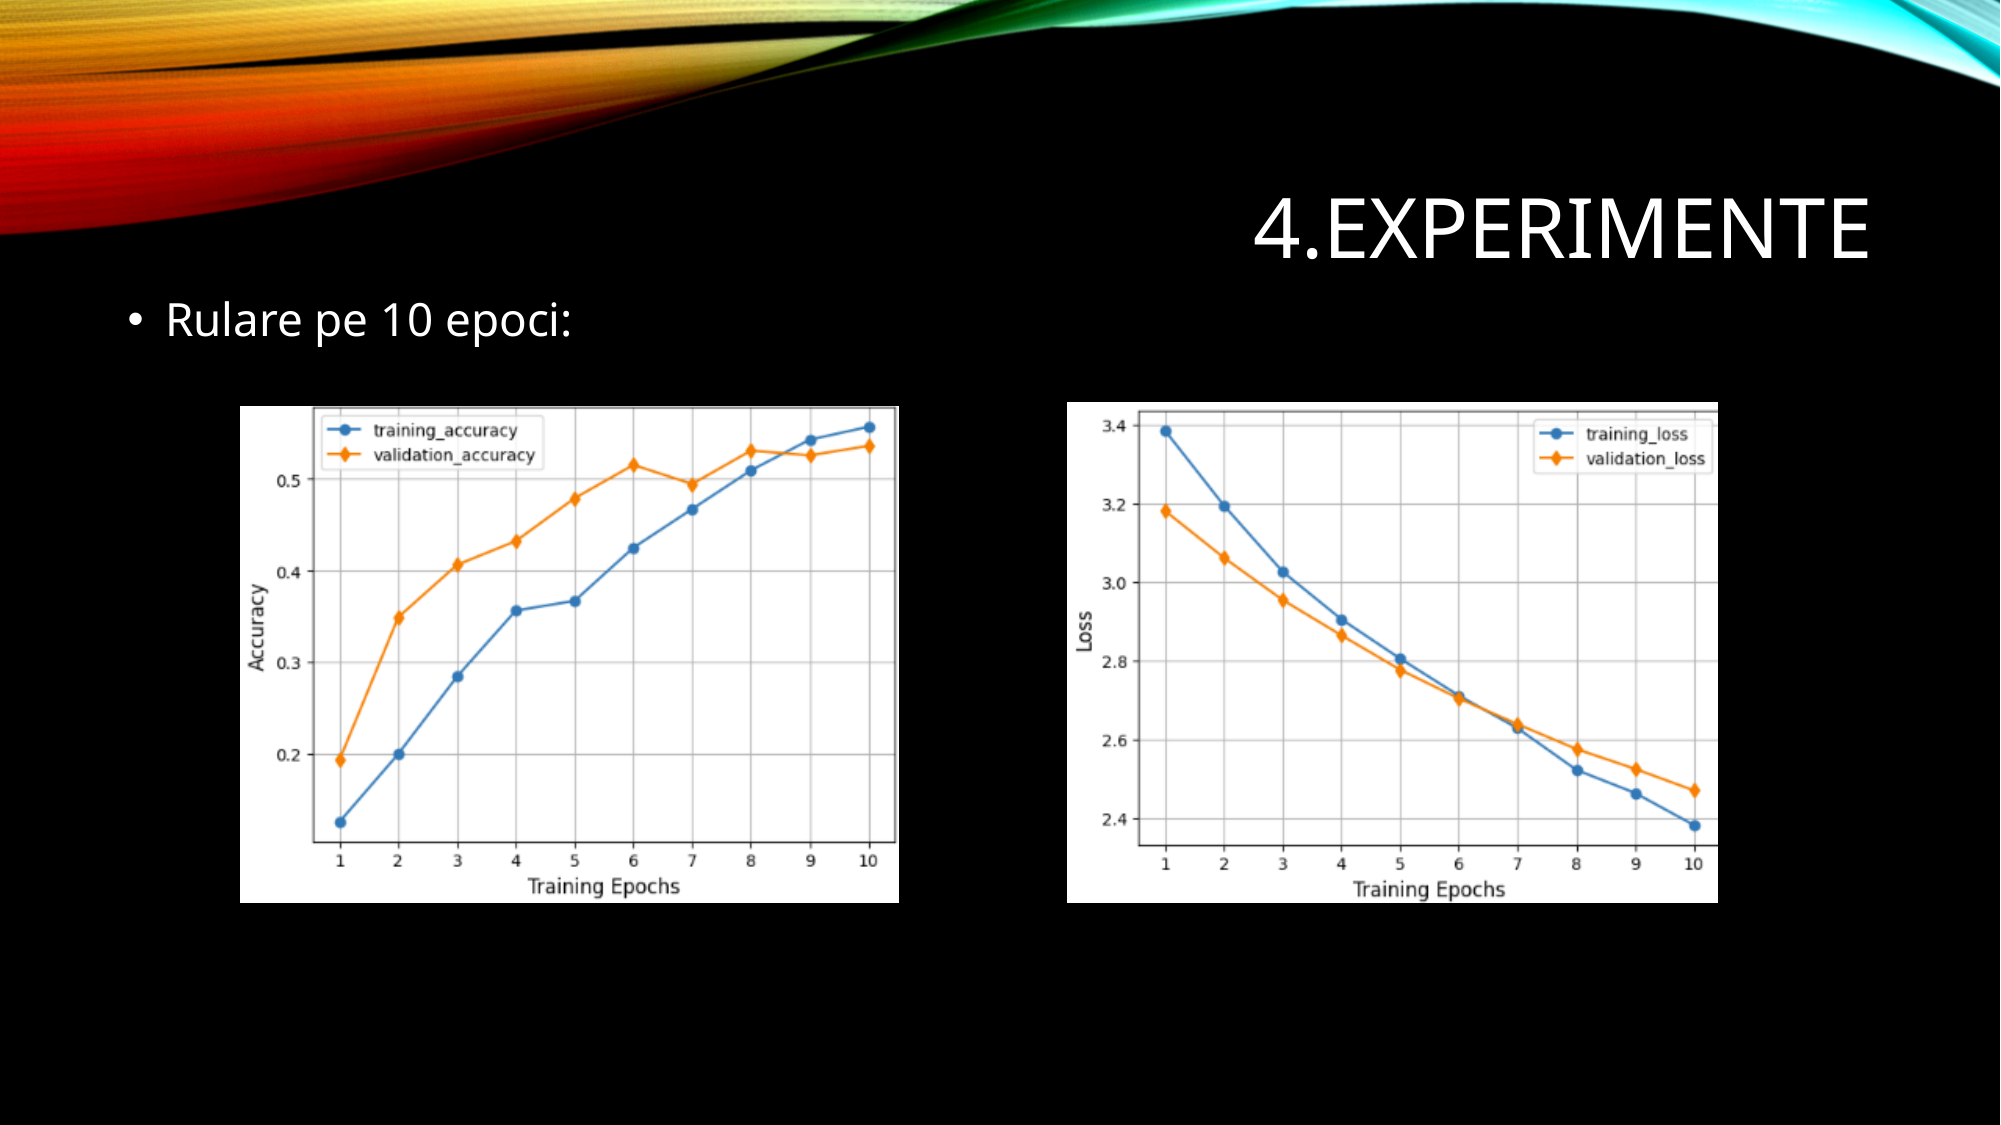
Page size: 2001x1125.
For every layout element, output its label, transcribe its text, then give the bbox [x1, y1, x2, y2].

title 4.experimente [474, 125, 1888, 289]
picture [240, 406, 899, 903]
picture [1067, 401, 1719, 903]
list Rulare pe 10 epoci: [112, 289, 1888, 1021]
picture [0, 0, 2000, 237]
